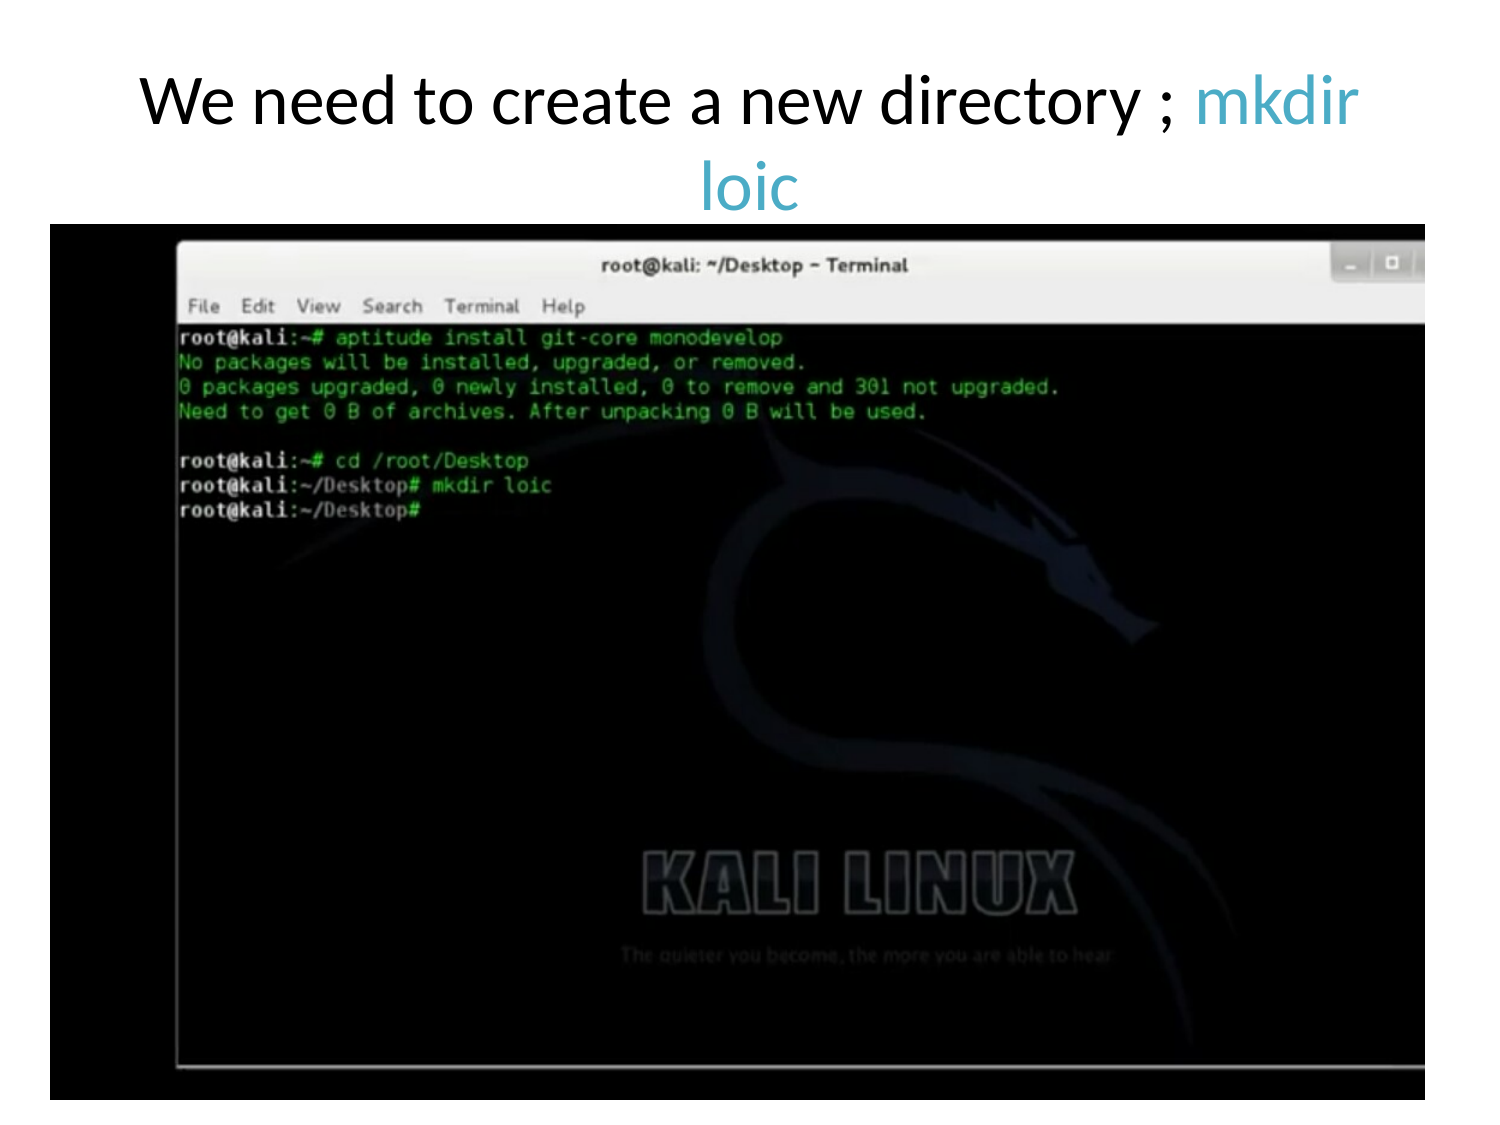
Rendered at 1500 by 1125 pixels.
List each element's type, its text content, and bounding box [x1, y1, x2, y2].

picture [49, 224, 1426, 1100]
title We need to create a new directory ; mkdir loic [75, 45, 1425, 224]
